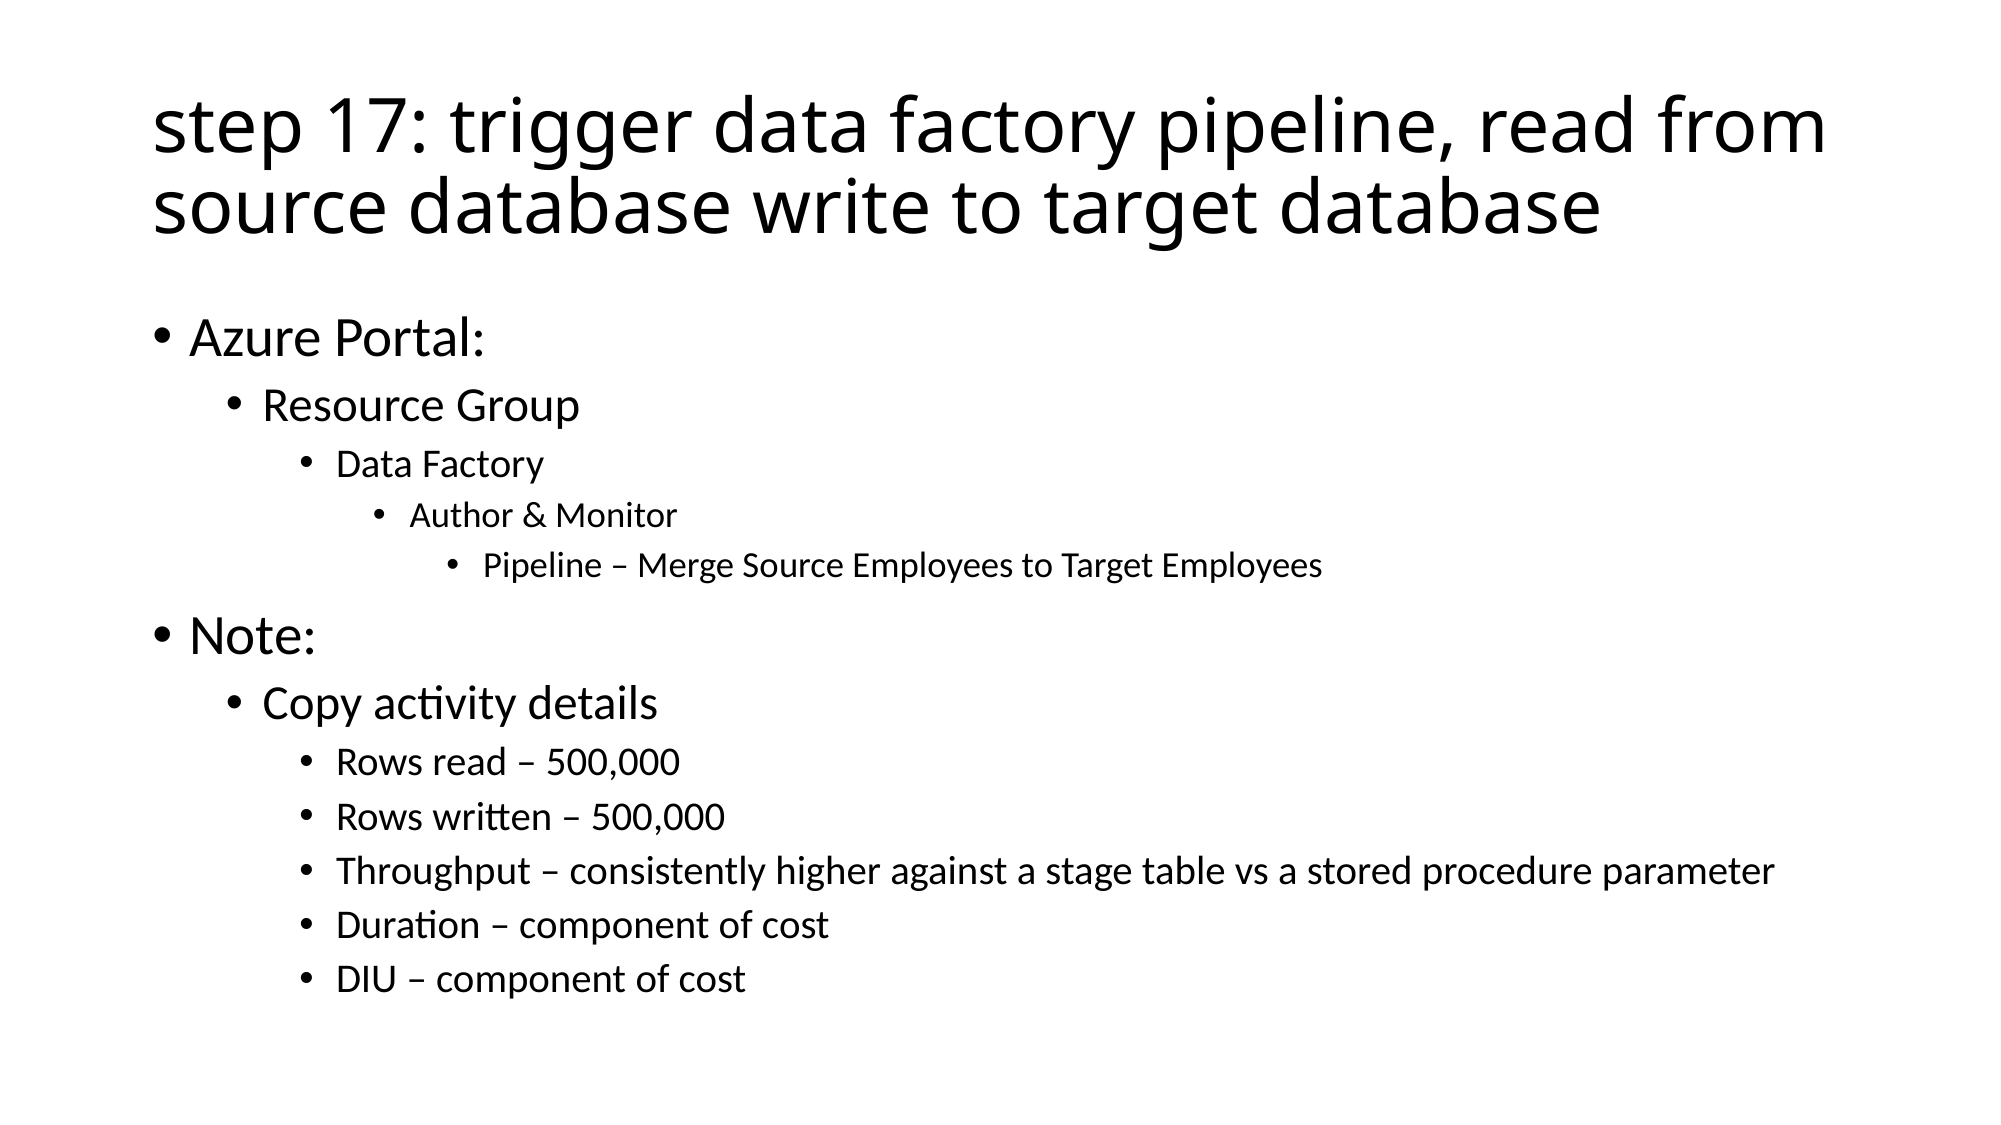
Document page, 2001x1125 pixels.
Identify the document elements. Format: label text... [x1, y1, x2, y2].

title step 17: trigger data factory pipeline, read from source database write to target database [137, 59, 1863, 278]
text_box Azure Portal: Resource Group Data Factory Author & Monitor Pipeline – Merge Source Employees to Target Employees Note: Copy activity details Rows read – 500,000 Rows written – 500,000 Throughput – consistently higher against a stage table vs a stored procedure parameter Duration – component of cost DIU – component of cost [137, 299, 1863, 1014]
